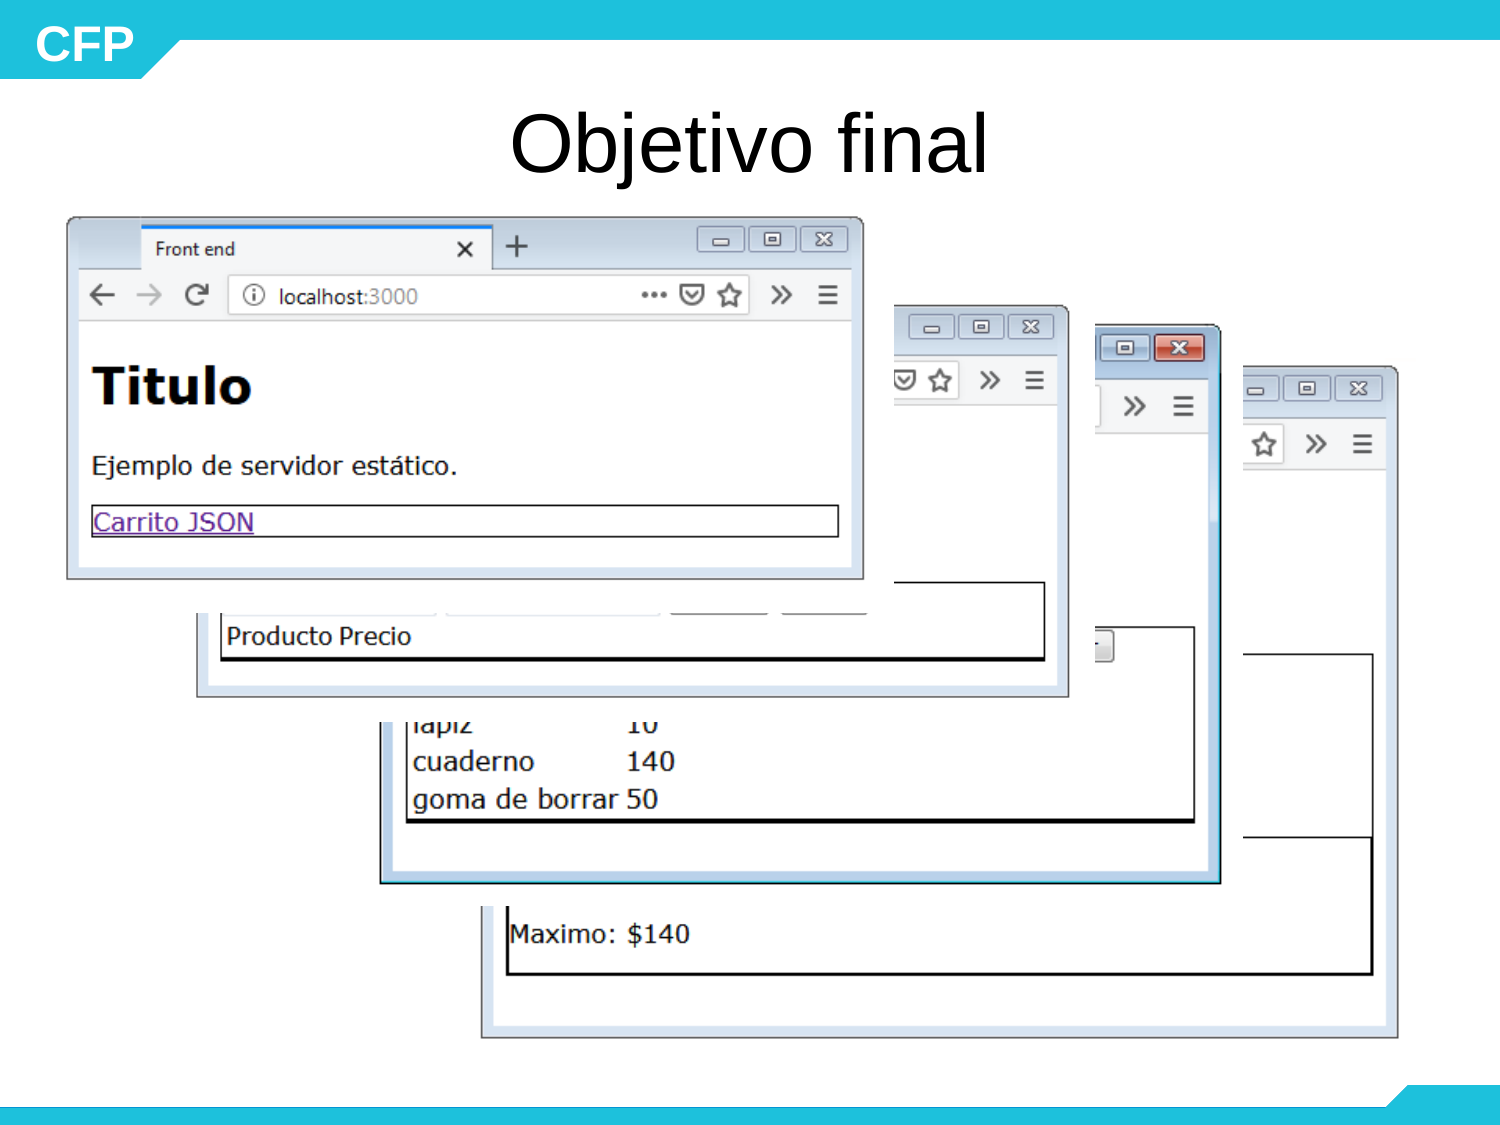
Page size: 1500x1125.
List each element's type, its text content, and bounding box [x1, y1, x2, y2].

title Objetivo final [103, 45, 1397, 246]
picture [40, 201, 1416, 1056]
